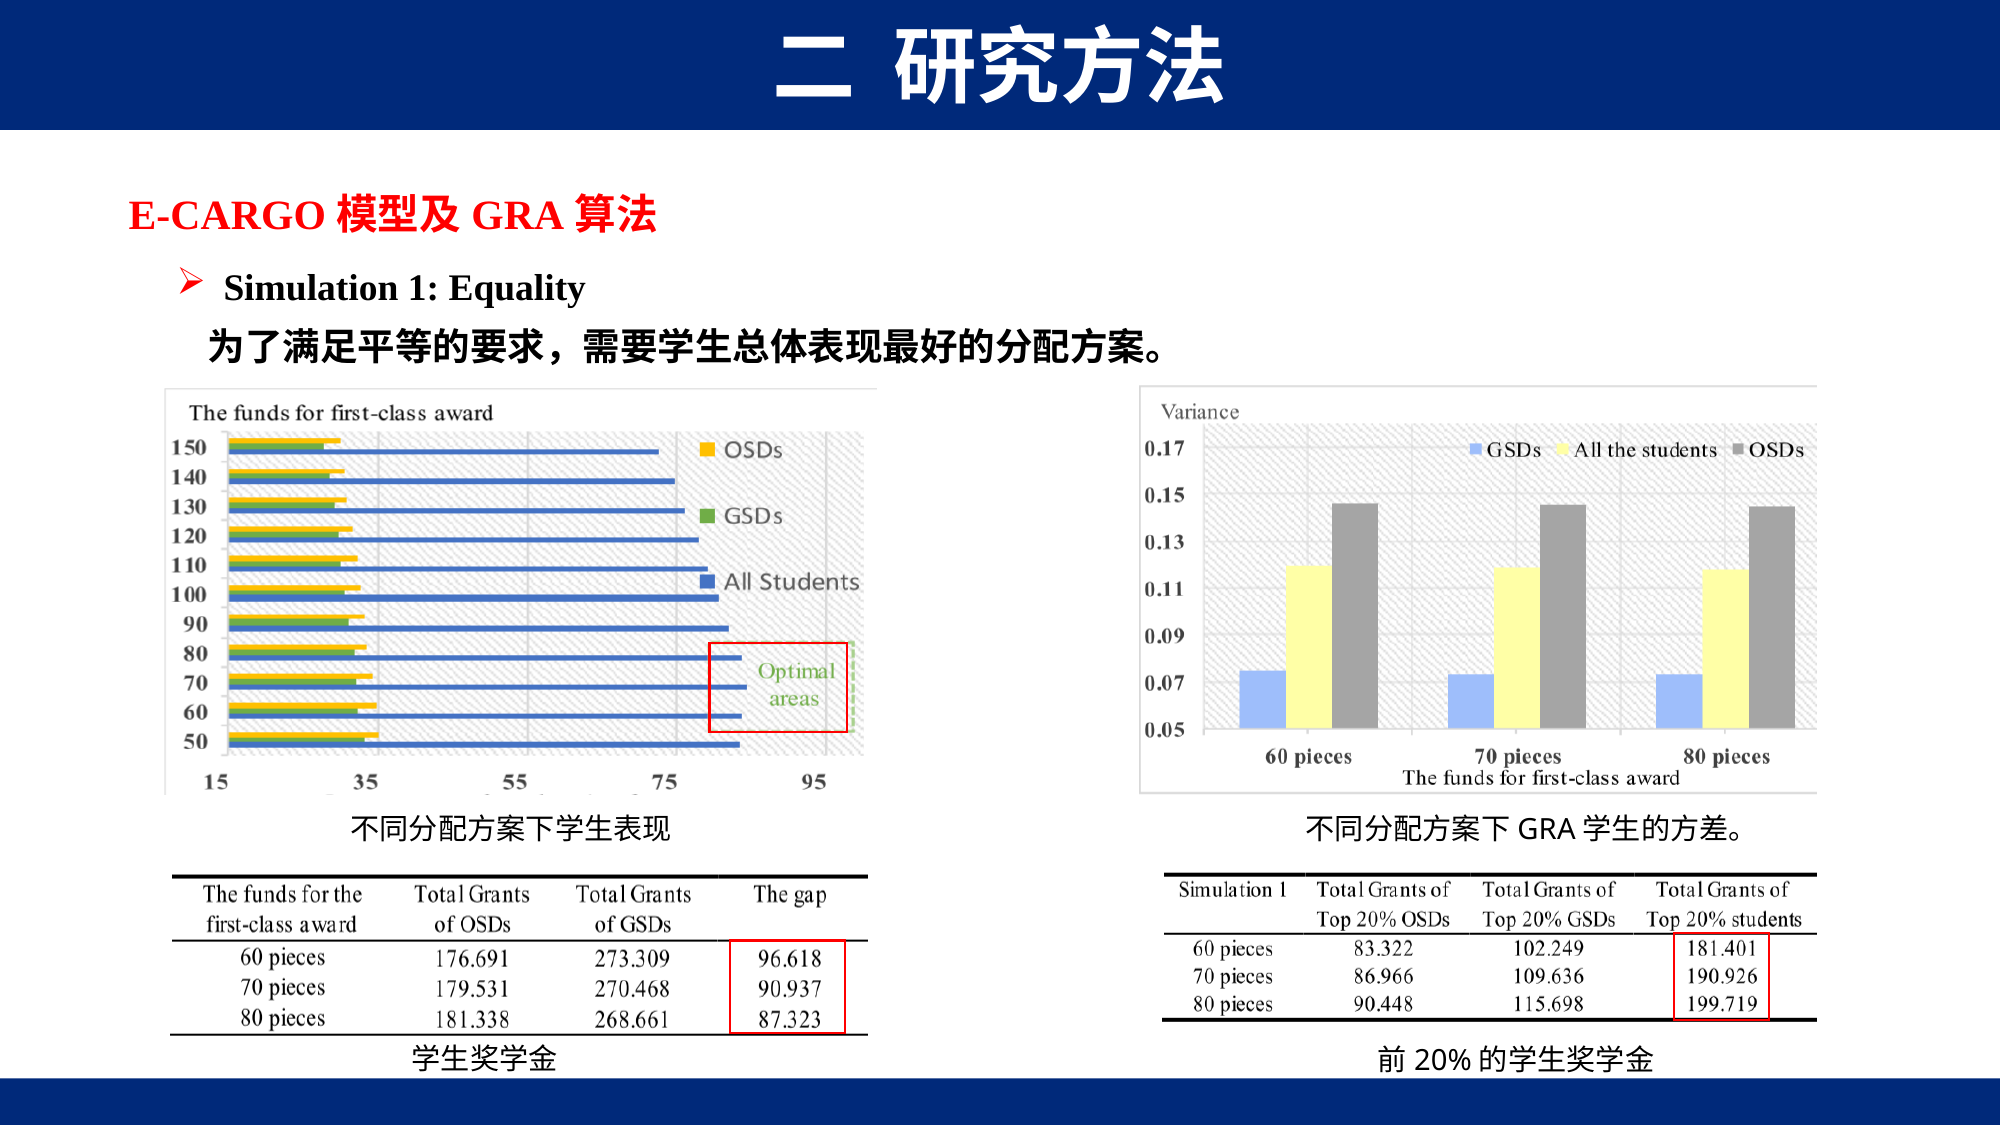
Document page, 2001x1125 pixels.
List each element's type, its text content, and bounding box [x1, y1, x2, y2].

picture [1138, 384, 1820, 795]
text_box 学生奖学金 [396, 1041, 573, 1083]
text_box 不同分配方案下GRA学生的方差。 [1290, 802, 1773, 853]
picture [161, 384, 877, 795]
picture [1147, 861, 1828, 1034]
text_box 前20%的学生奖学金 [1363, 1034, 1670, 1084]
text_box 二 研究方法 [249, 0, 1751, 127]
picture [161, 861, 877, 1041]
text_box 为了满足平等的要求，需要学生总体表现最好的分配方案。 [192, 315, 1728, 376]
text_box 不同分配方案下学生表现 [335, 802, 687, 853]
